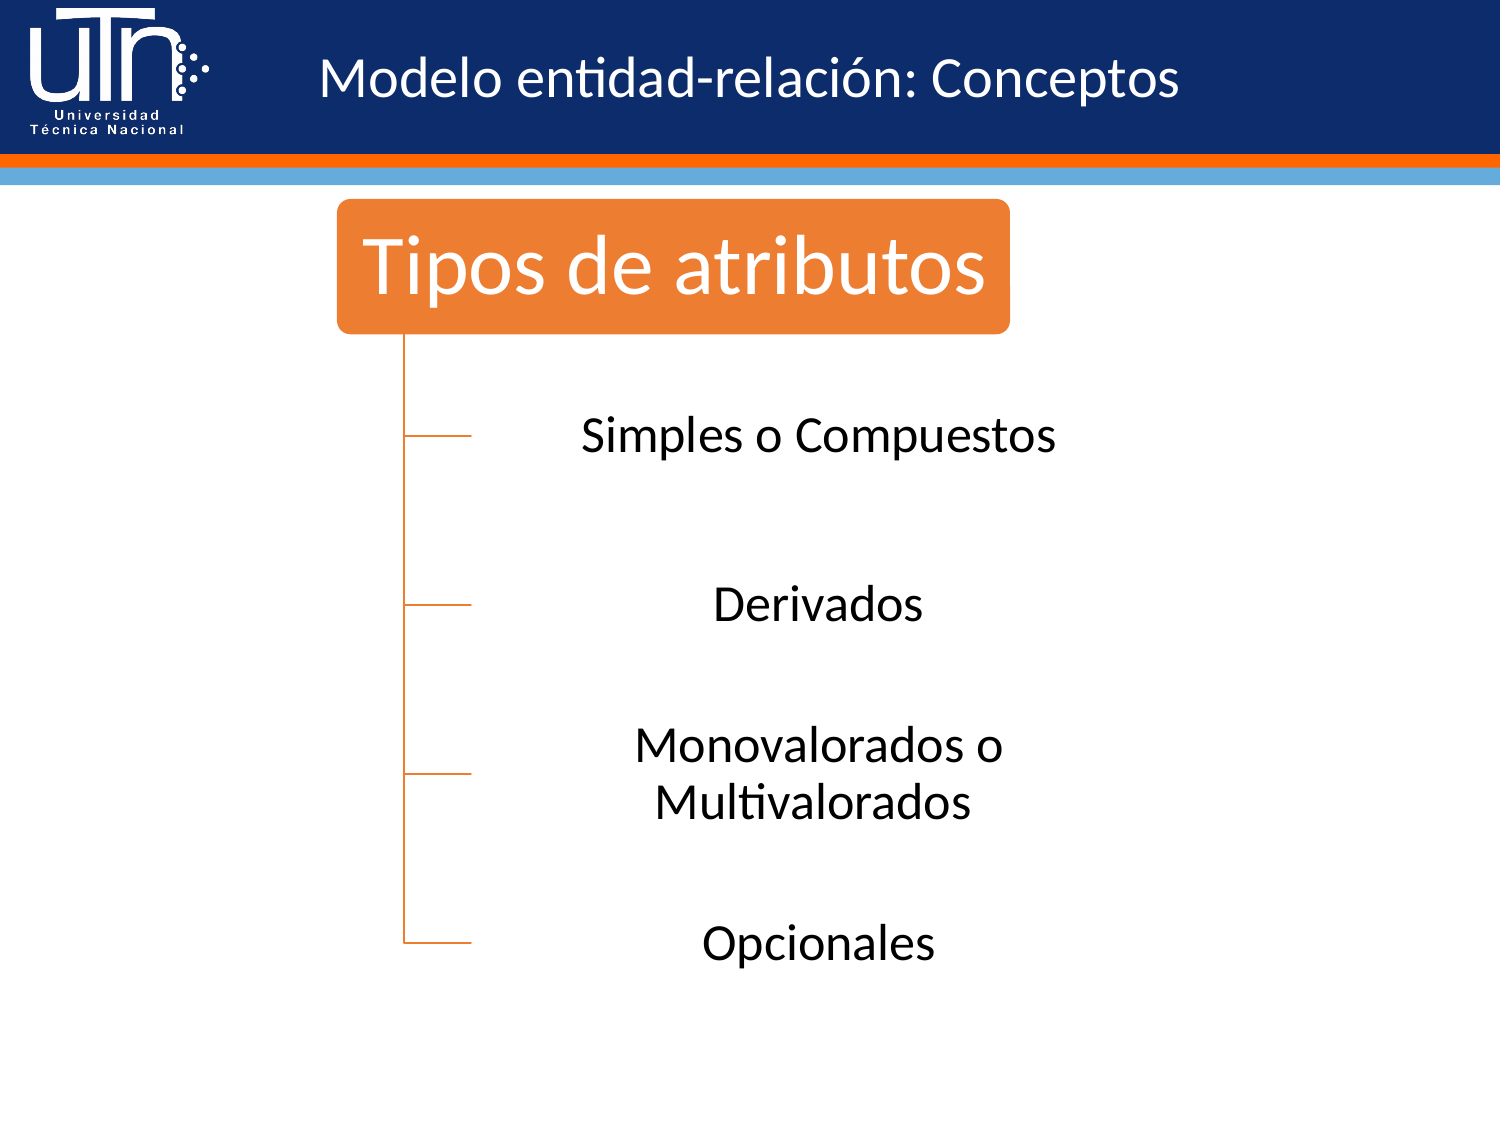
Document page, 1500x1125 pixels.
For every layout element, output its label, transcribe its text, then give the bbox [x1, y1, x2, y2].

title Modelo entidad-relación: Conceptos [0, 0, 1500, 154]
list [103, 198, 1397, 1012]
